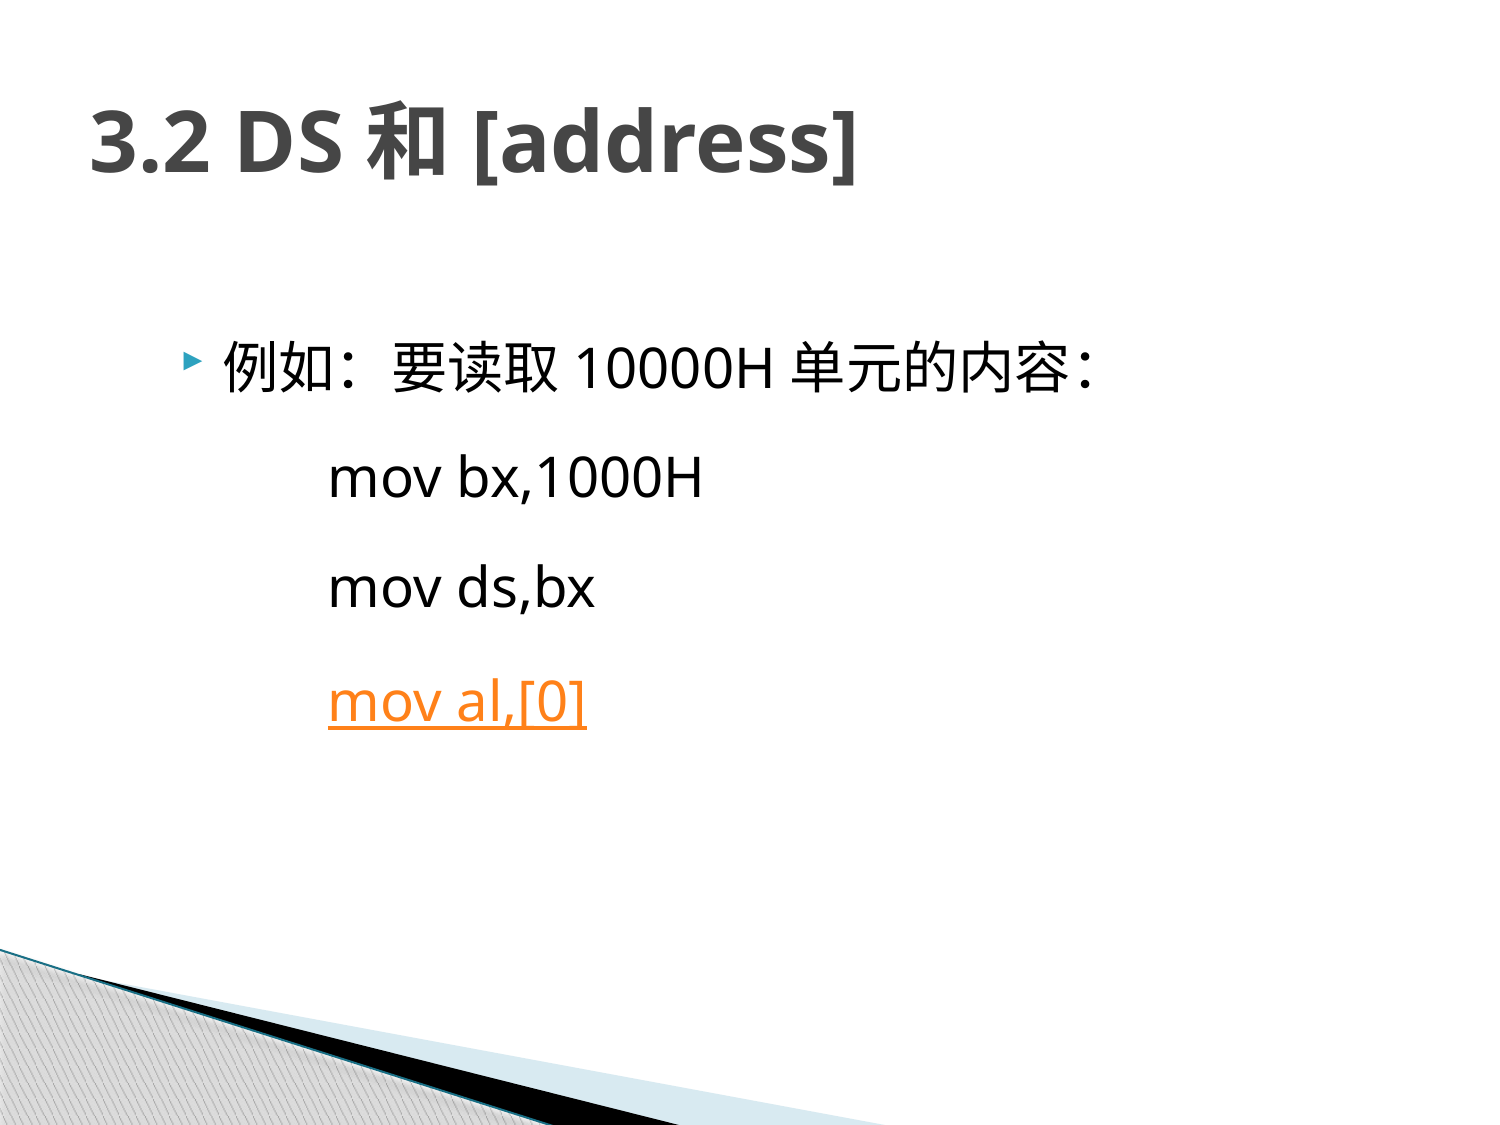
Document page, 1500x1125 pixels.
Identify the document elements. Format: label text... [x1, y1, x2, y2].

list 例如：要读取10000H单元的内容： mov bx,1000H mov ds,bx mov al,[0] [147, 290, 1306, 846]
title 3.2 DS和[address] [75, 45, 1425, 233]
